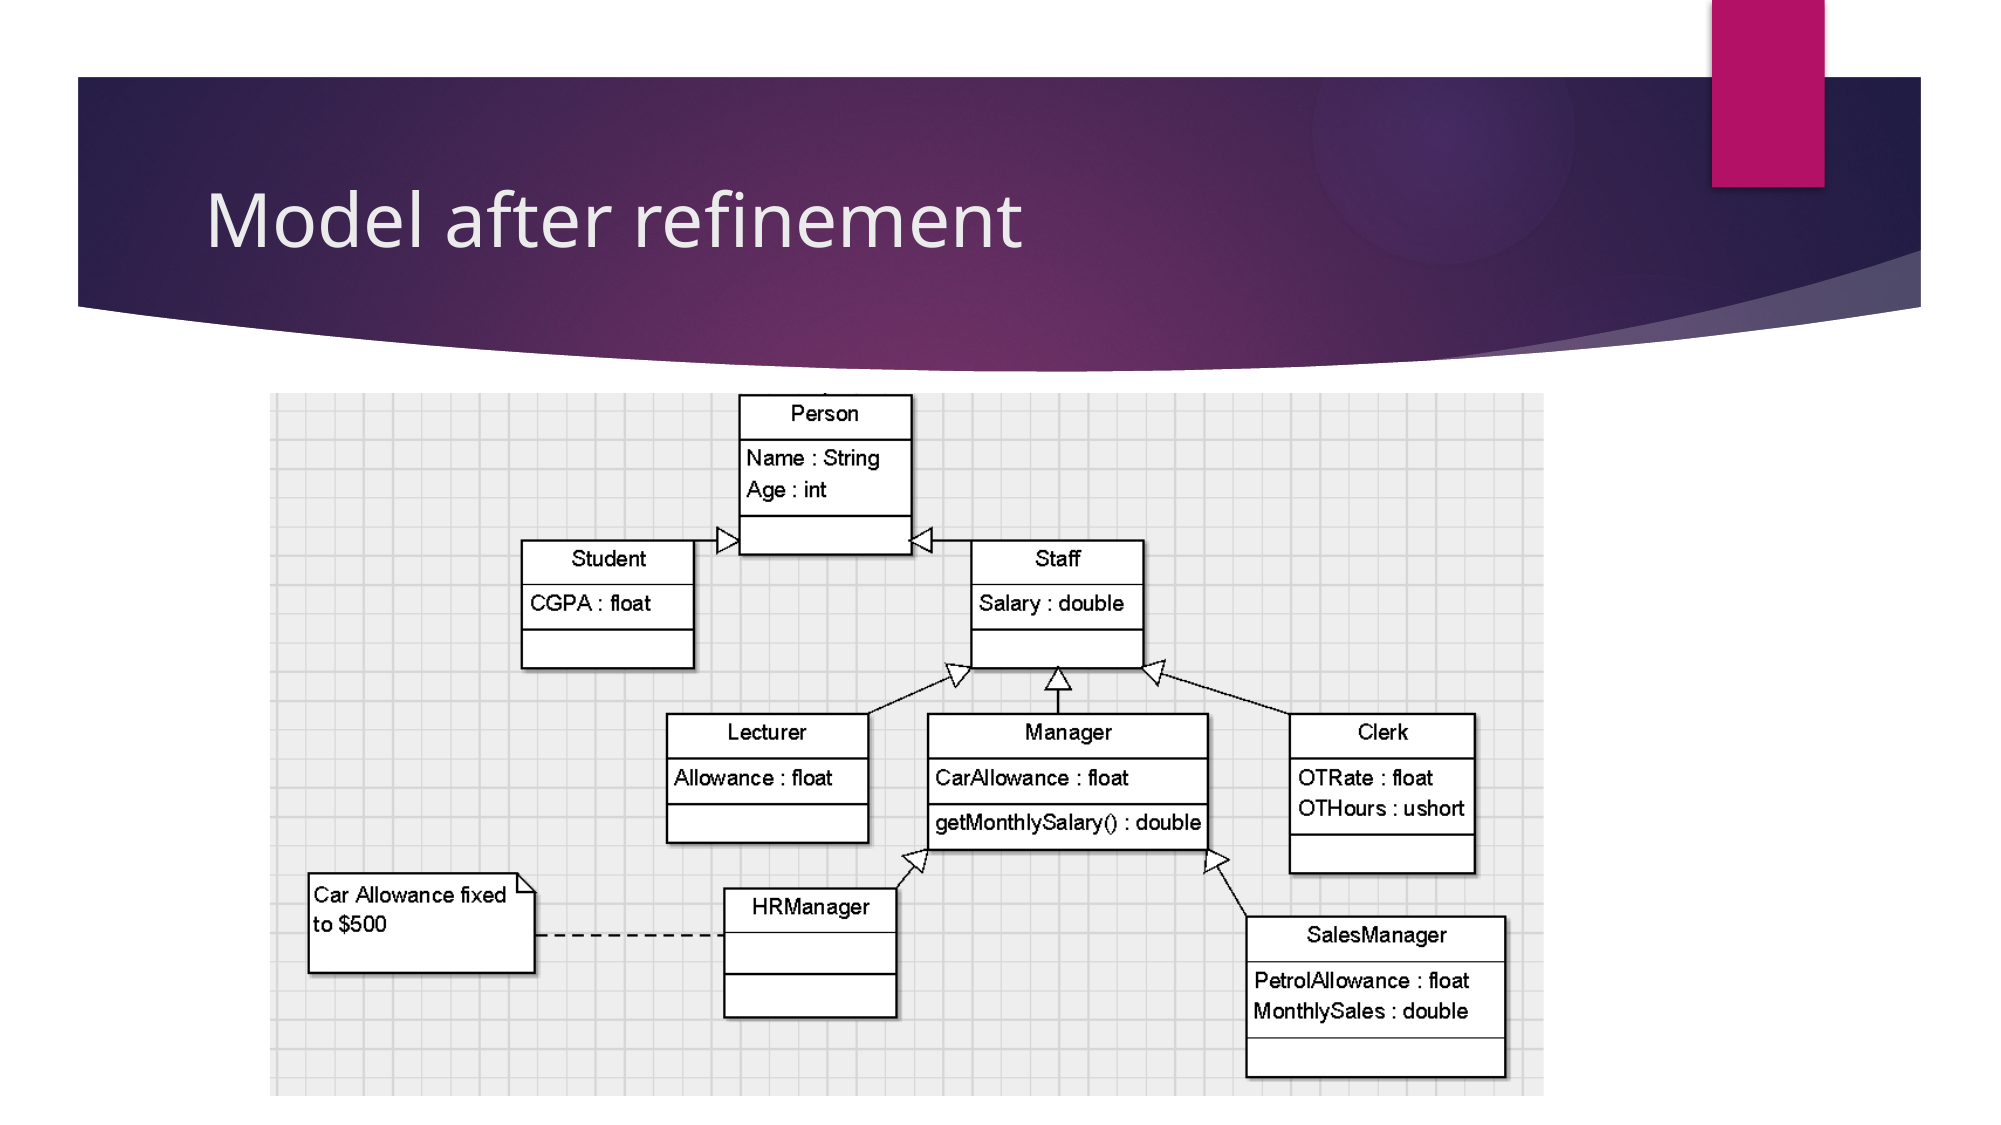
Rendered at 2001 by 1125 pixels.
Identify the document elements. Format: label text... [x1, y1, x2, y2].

title Model after refinement [189, 159, 1627, 276]
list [269, 393, 1544, 1096]
